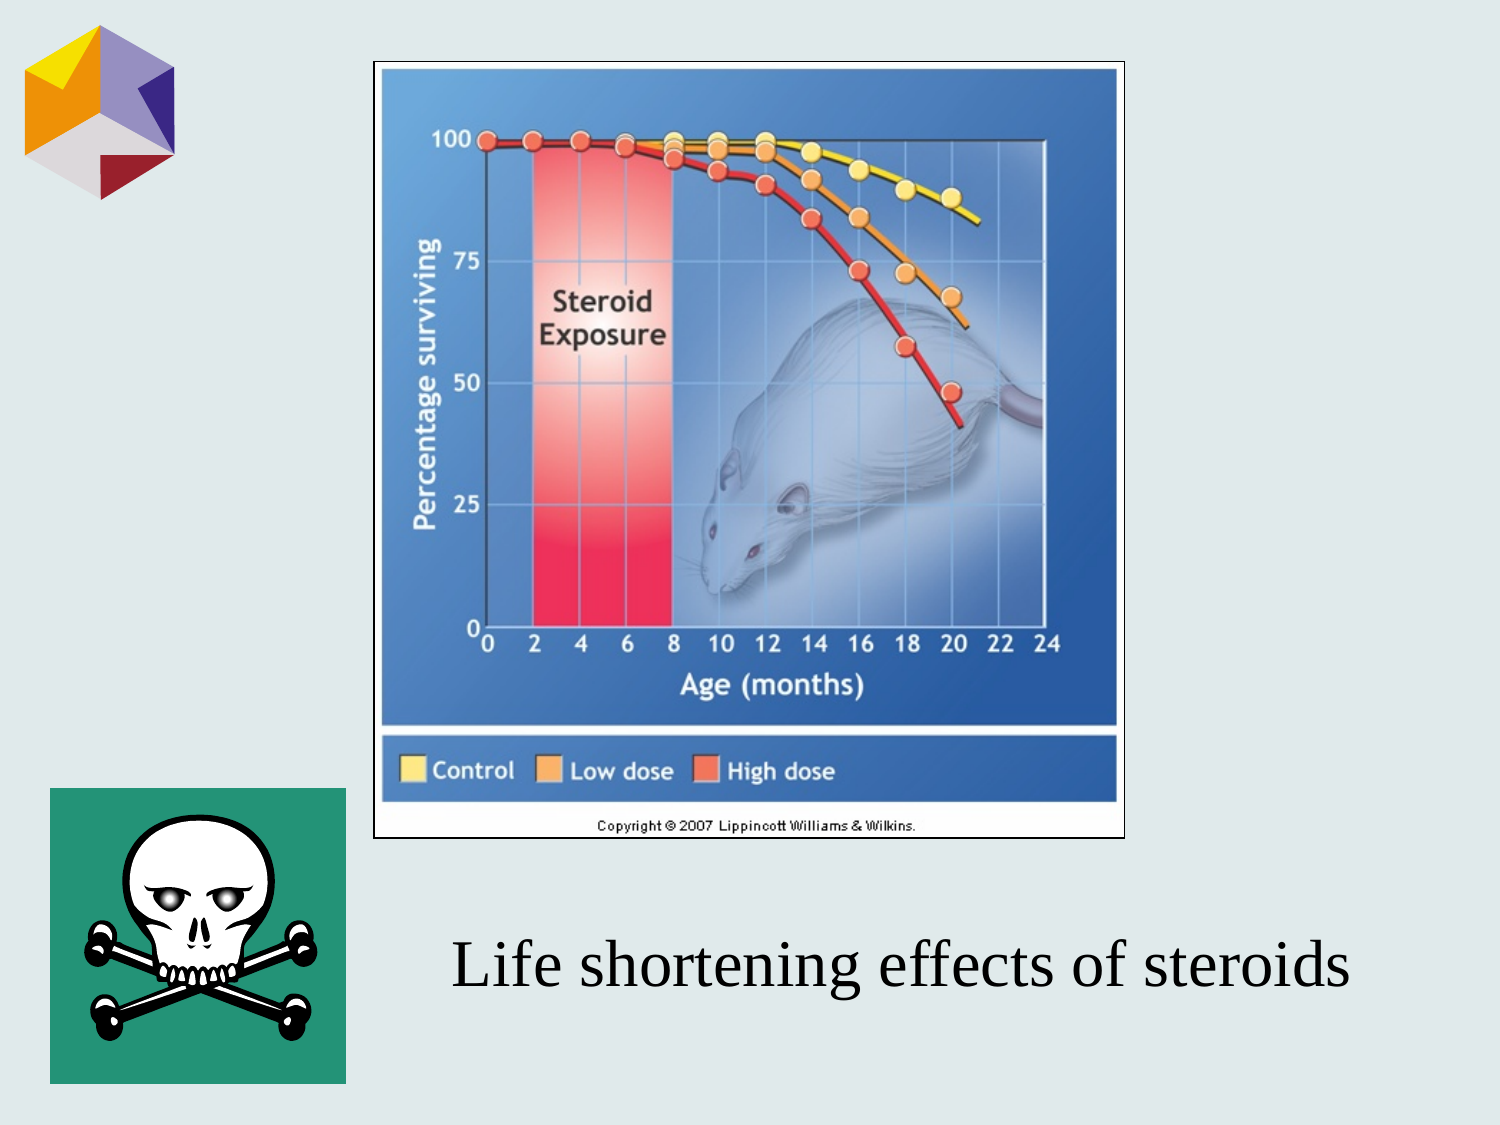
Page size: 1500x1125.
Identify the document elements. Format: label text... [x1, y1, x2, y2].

text_box Life shortening effects of steroids [437, 912, 1369, 1008]
picture [49, 787, 347, 1084]
picture [374, 62, 1124, 838]
